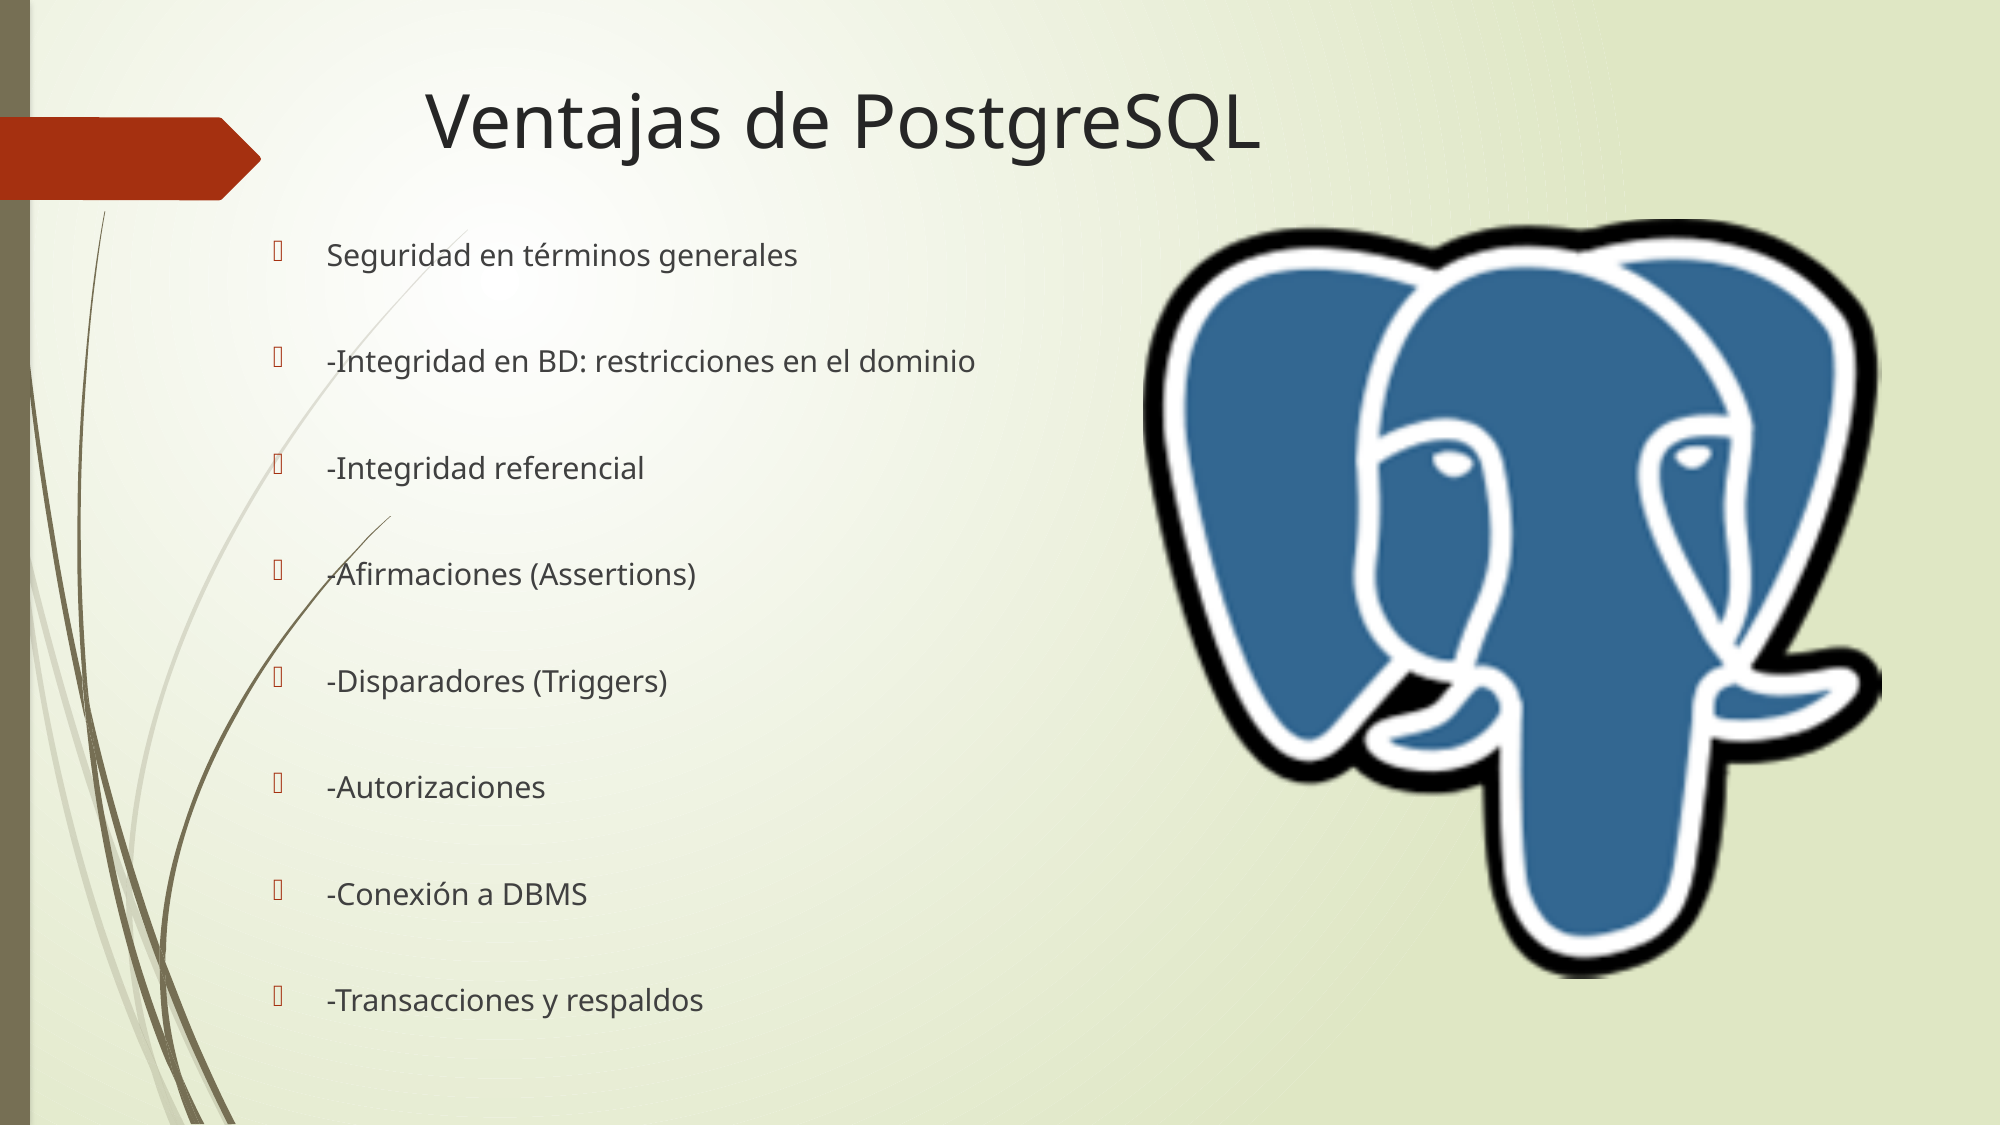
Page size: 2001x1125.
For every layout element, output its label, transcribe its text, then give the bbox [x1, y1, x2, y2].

list Seguridad en términos generales -Integridad en BD: restricciones en el dominio -Integridad referencial -Afirmaciones (Assertions) -Disparadores (Triggers) -Autorizaciones -Conexión a DBMS -Transacciones y respaldos [257, 228, 1888, 1027]
title Ventajas de PostgreSQL [410, 65, 1873, 192]
picture [1142, 219, 1882, 980]
